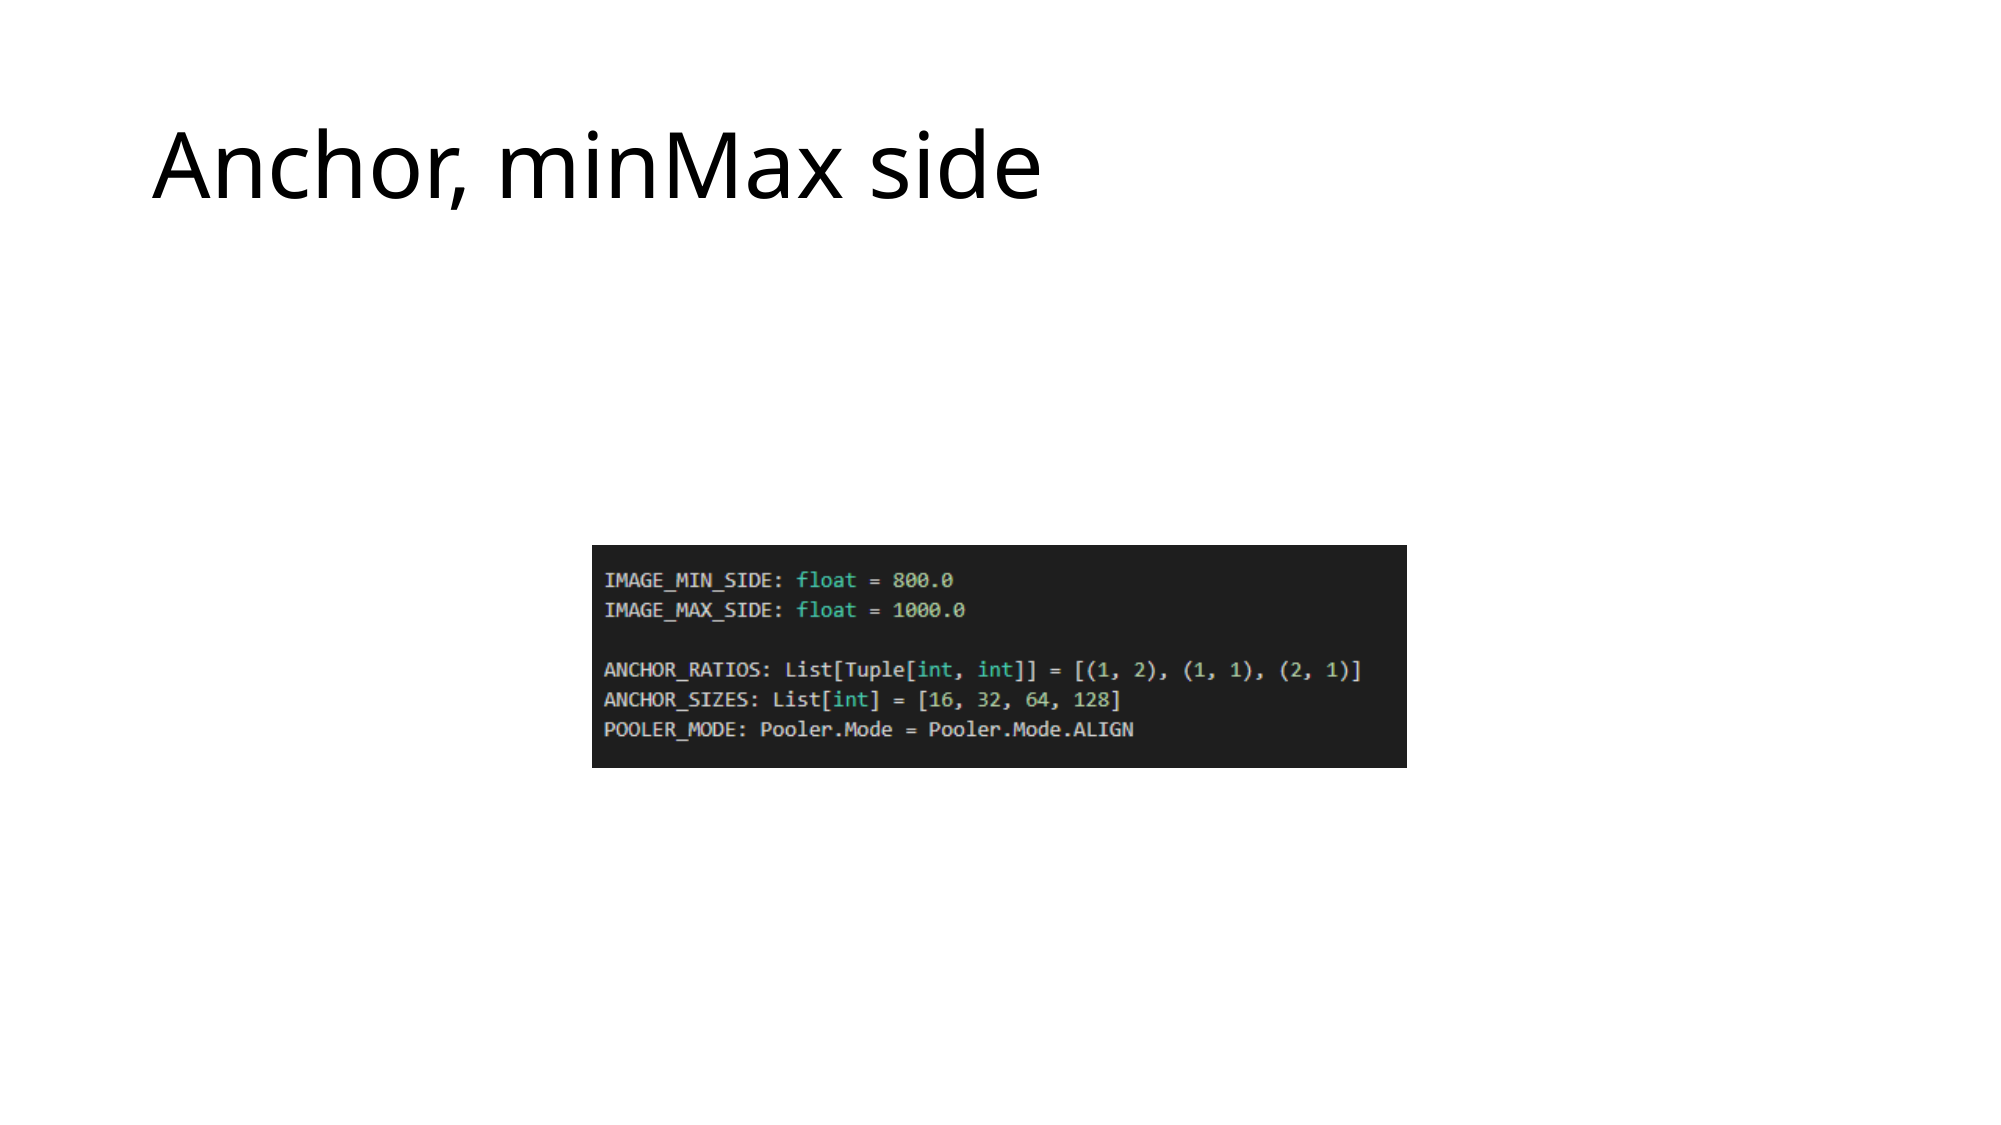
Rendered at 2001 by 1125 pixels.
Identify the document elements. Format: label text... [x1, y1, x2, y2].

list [592, 545, 1408, 768]
title Anchor, minMax side [137, 59, 1863, 278]
